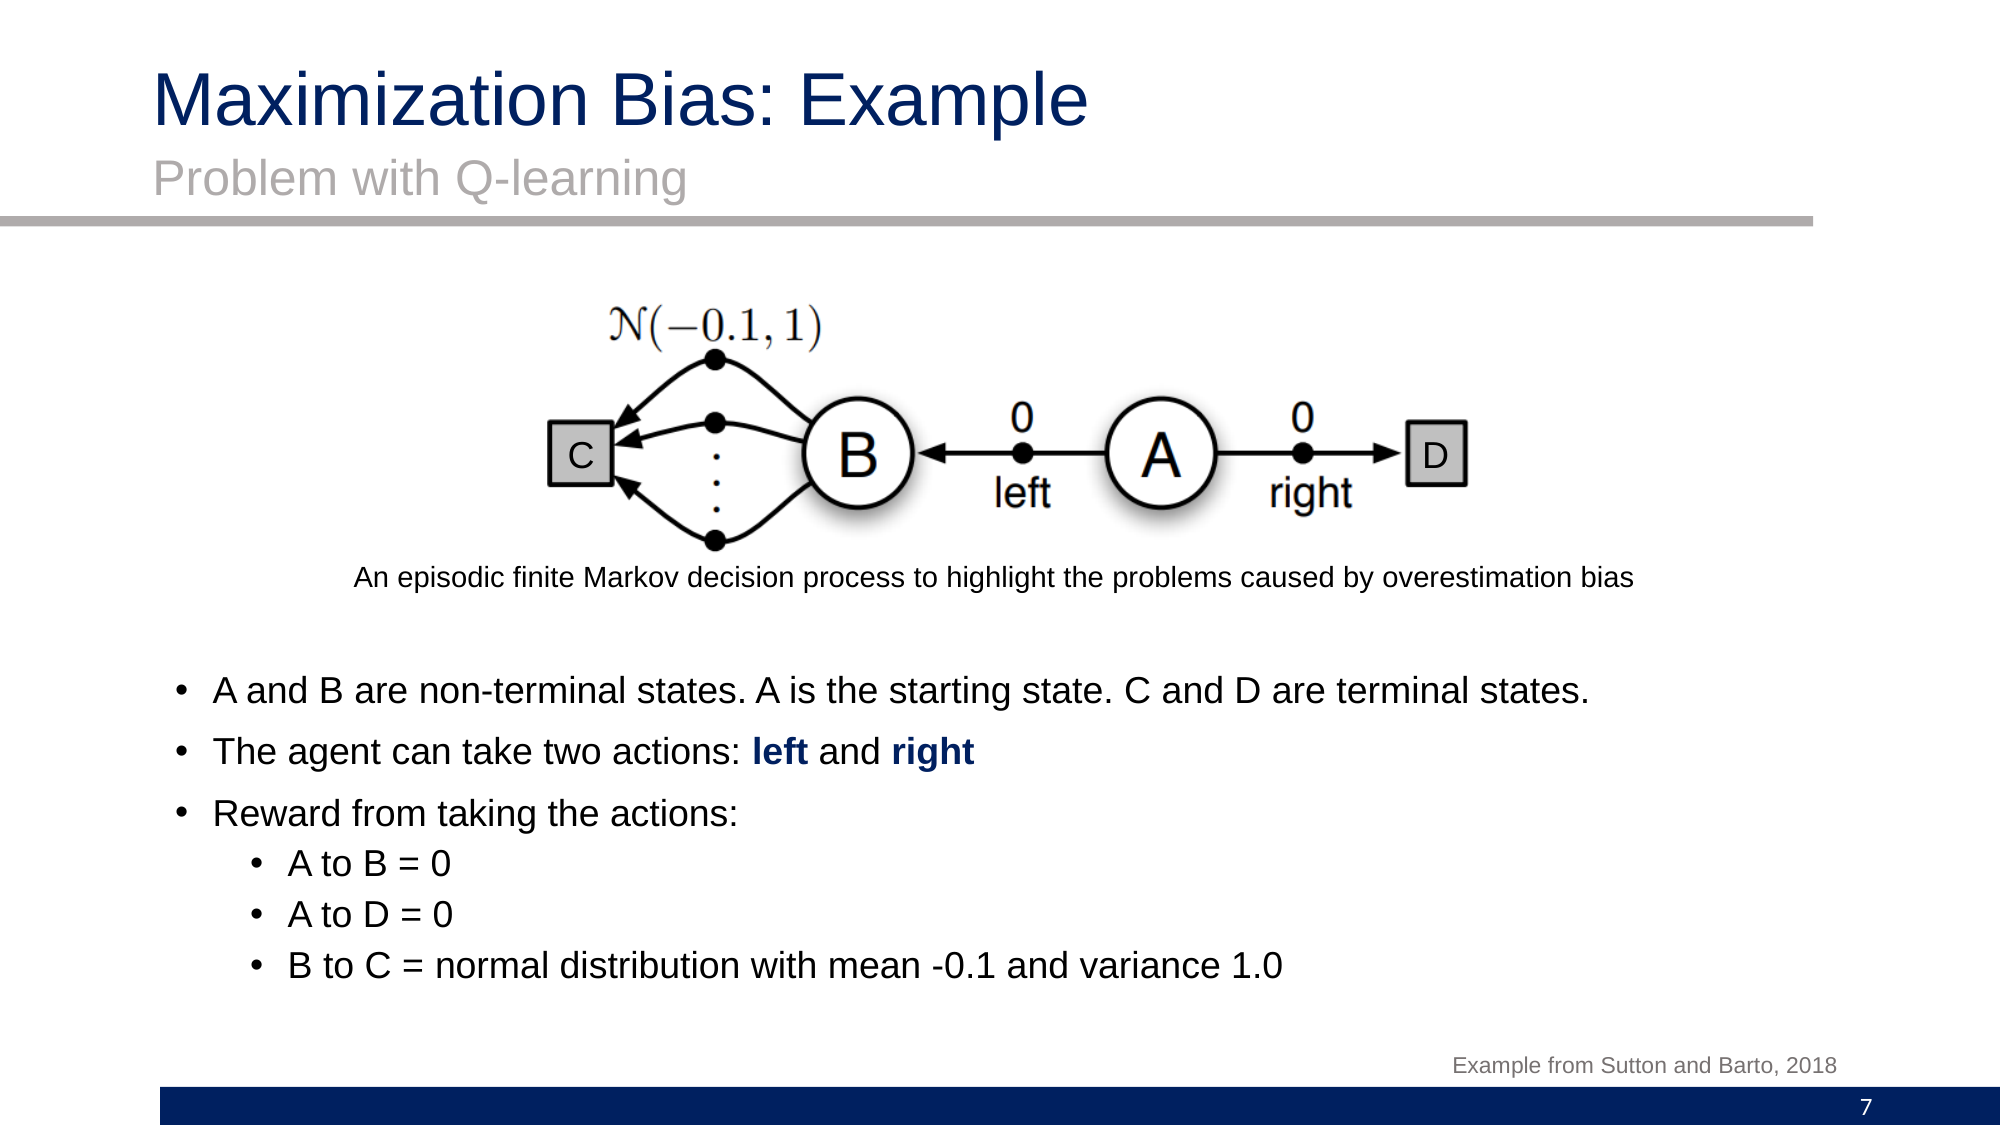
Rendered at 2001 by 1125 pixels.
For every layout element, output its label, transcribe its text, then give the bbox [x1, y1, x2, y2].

text_box An episodic finite Markov decision process to highlight the problems caused by overestimation bias [1509, 550, 1793, 601]
slide_number 7 [1437, 1086, 1888, 1125]
text_box Problem with Q-learning [137, 137, 1863, 221]
list A and B are non-terminal states. A is the starting state. C and D are terminal states. The agent can take two actions: left and right Reward from taking the actions: A to B = 0 A to D = 0 B to C = normal distribution with mean -0.1 and variance 1.0 [160, 663, 1754, 1106]
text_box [541, 275, 1509, 604]
text_box [159, 1086, 1437, 1125]
text_box [1888, 1086, 2000, 1125]
text_box Example from Sutton and Barto, 2018 [1437, 1043, 1900, 1086]
text_box An episodic finite Markov decision process to highlight the problems caused by overestimation bias [338, 550, 541, 601]
text_box [0, 215, 1814, 227]
title Maximization Bias: Example [137, 59, 1863, 137]
